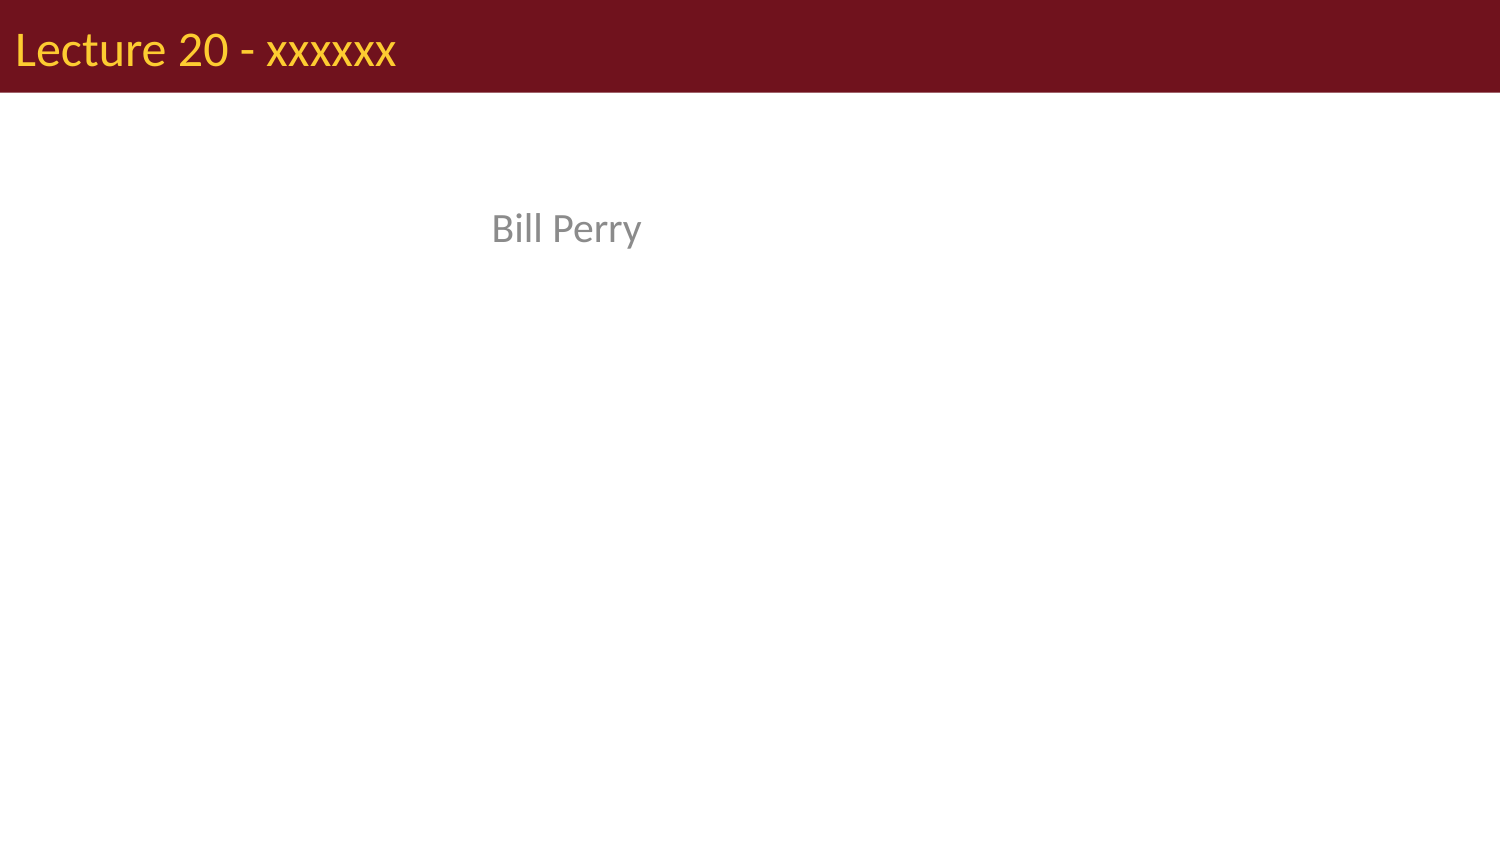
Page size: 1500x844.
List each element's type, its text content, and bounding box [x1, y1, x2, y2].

subtitle Bill Perry [41, 92, 1092, 309]
title Lecture 20 - xxxxxx [0, 0, 1500, 93]
